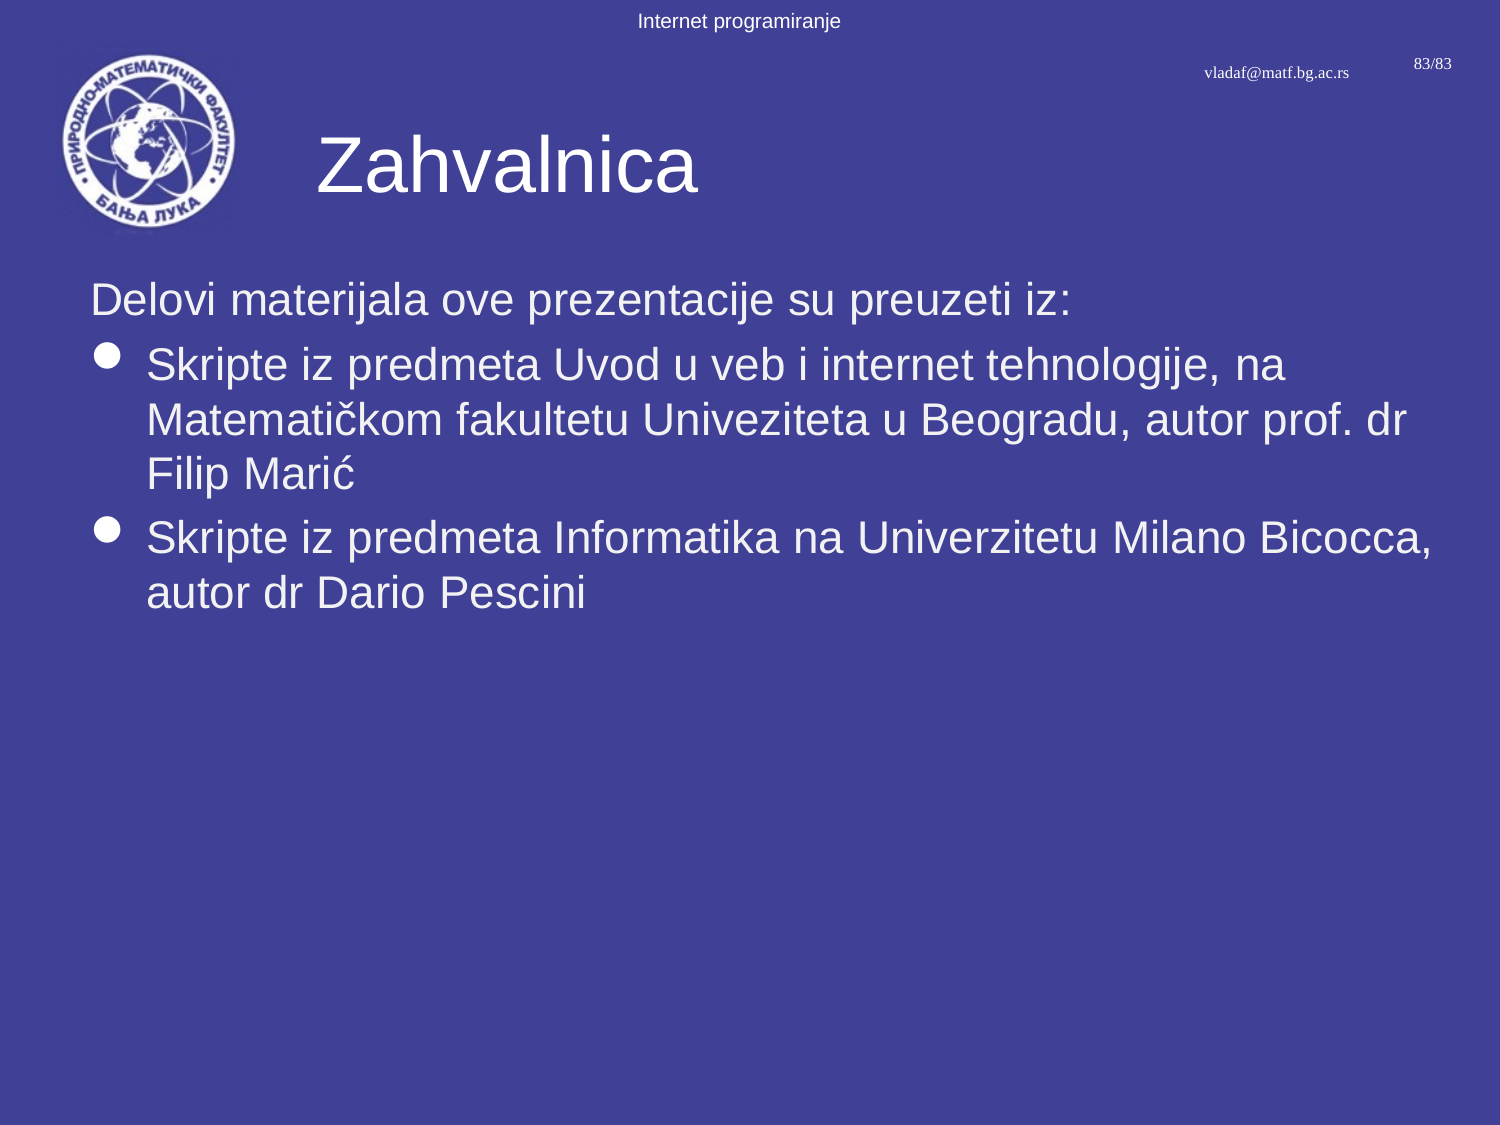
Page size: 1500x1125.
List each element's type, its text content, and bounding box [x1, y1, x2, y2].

title Zahvalnica [301, 90, 1425, 233]
list Delovi materijala ove prezentacije su preuzeti iz: Skripte iz predmeta Uvod u veb i internet tehnologije, na Matematičkom fakultetu Univeziteta u Beogradu, autor prof. dr Filip Marić Skripte iz predmeta Informatika na Univerzitetu Milano Bicocca, autor dr Dario Pescini [75, 262, 1452, 1125]
picture [55, 42, 243, 234]
